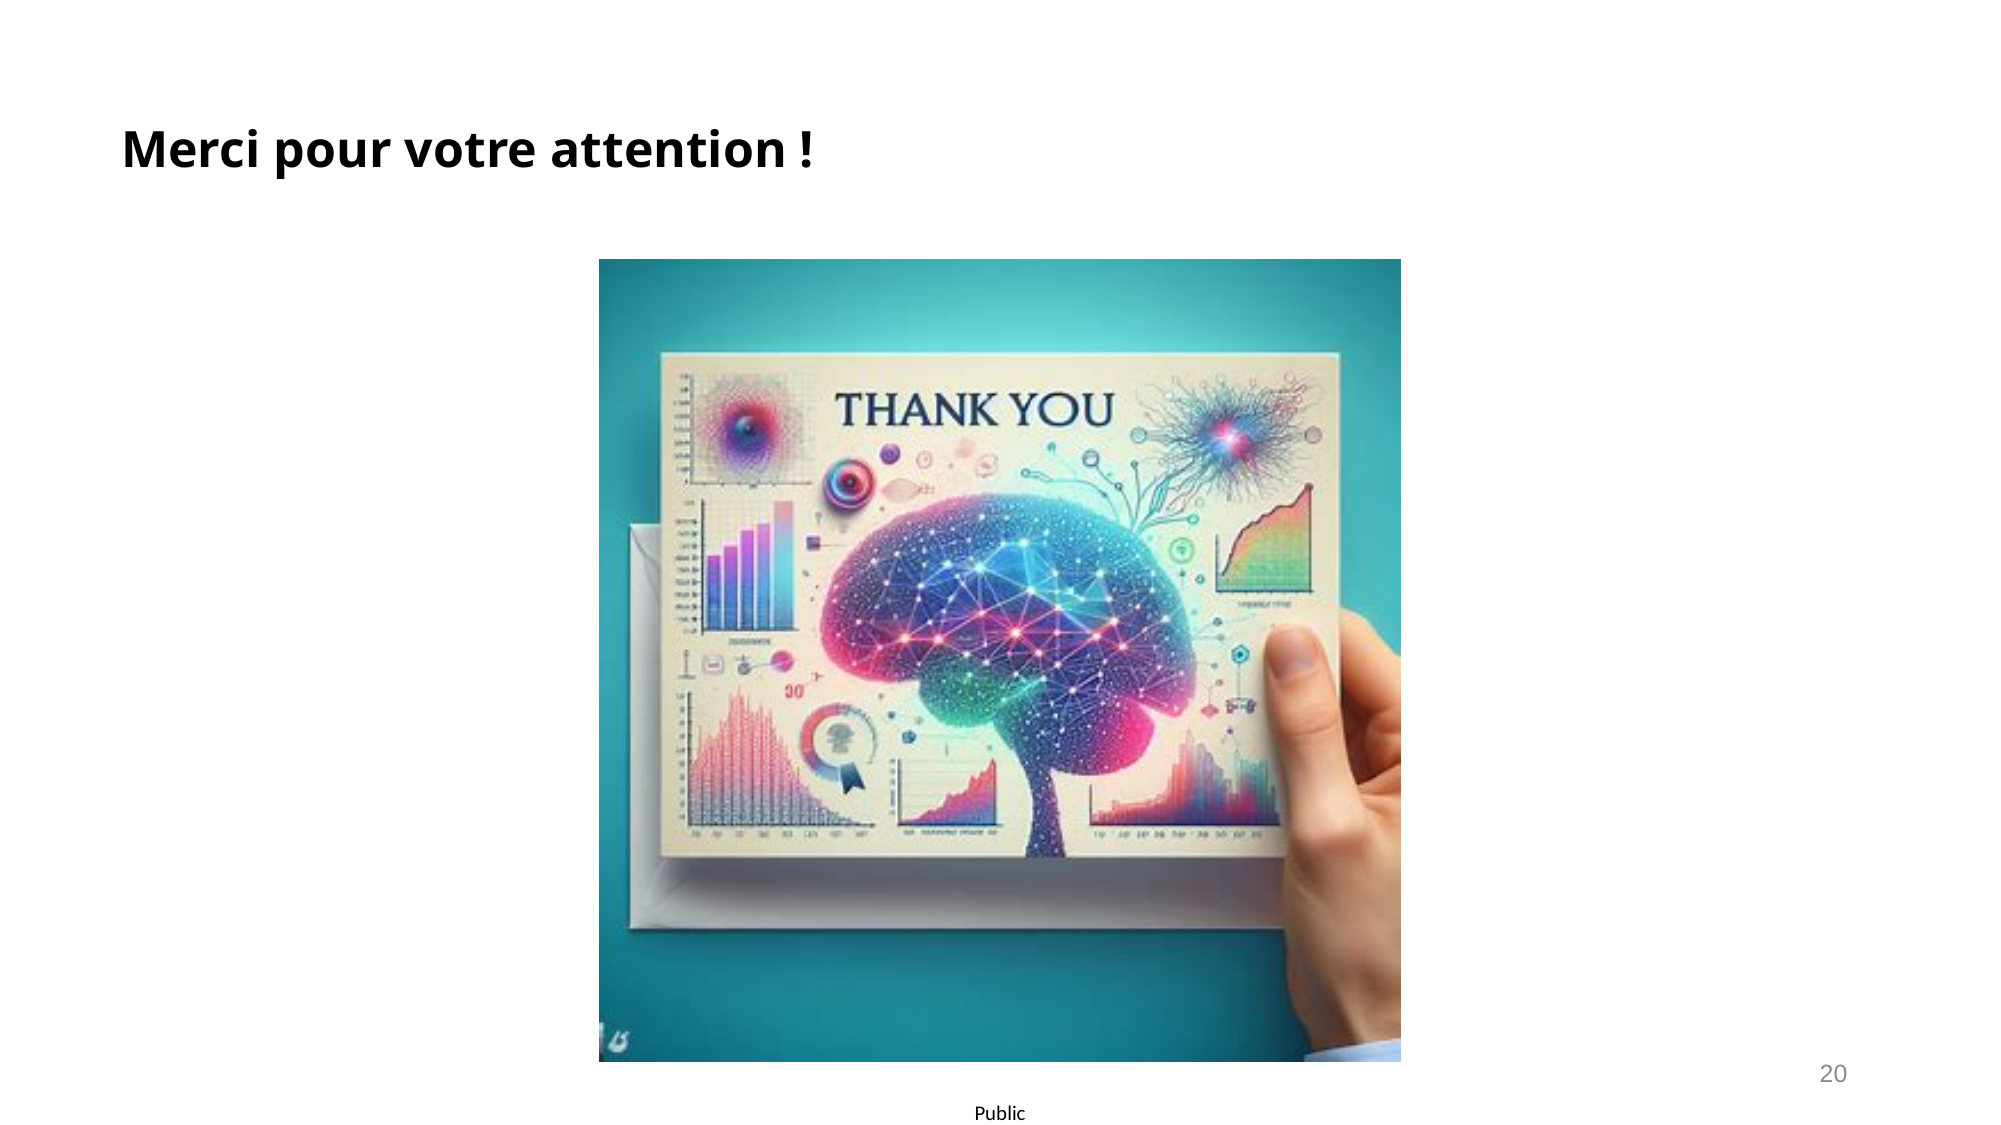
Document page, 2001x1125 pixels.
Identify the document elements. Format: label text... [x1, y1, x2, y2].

title Merci pour votre attention ! [106, 42, 1832, 260]
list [599, 259, 1401, 1062]
slide_number 20 [1412, 1042, 1863, 1103]
